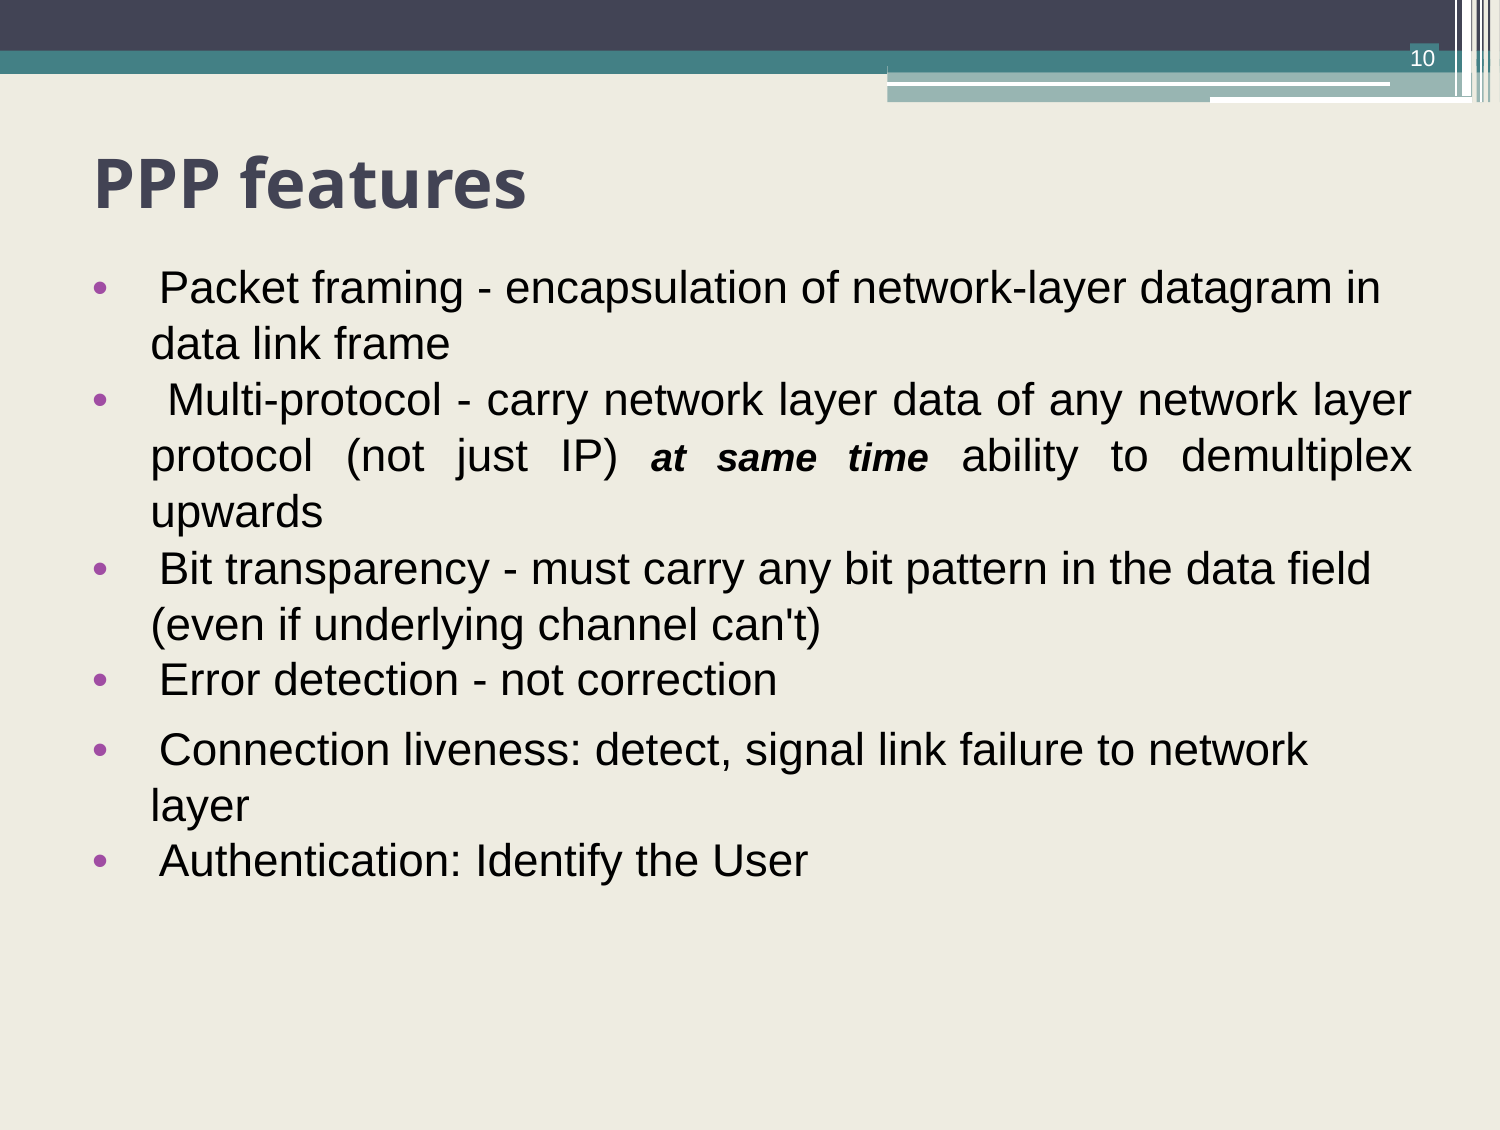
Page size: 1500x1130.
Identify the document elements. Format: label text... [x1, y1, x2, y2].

text_box PPP features • Packet framing - encapsulation of network-layer datagram in data link frame • Multi-protocol - carry network layer data of any network layer protocol (not just IP) at same time ability to demultiplex upwards • Bit transparency - must carry any bit pattern in the data field (even if underlying channel can't) • Error detection - not correction • Connection liveness: detect, signal link failure to network layer • Authentication: Identify the User [92, 139, 1414, 887]
text_box 10 [1410, 43, 1439, 67]
